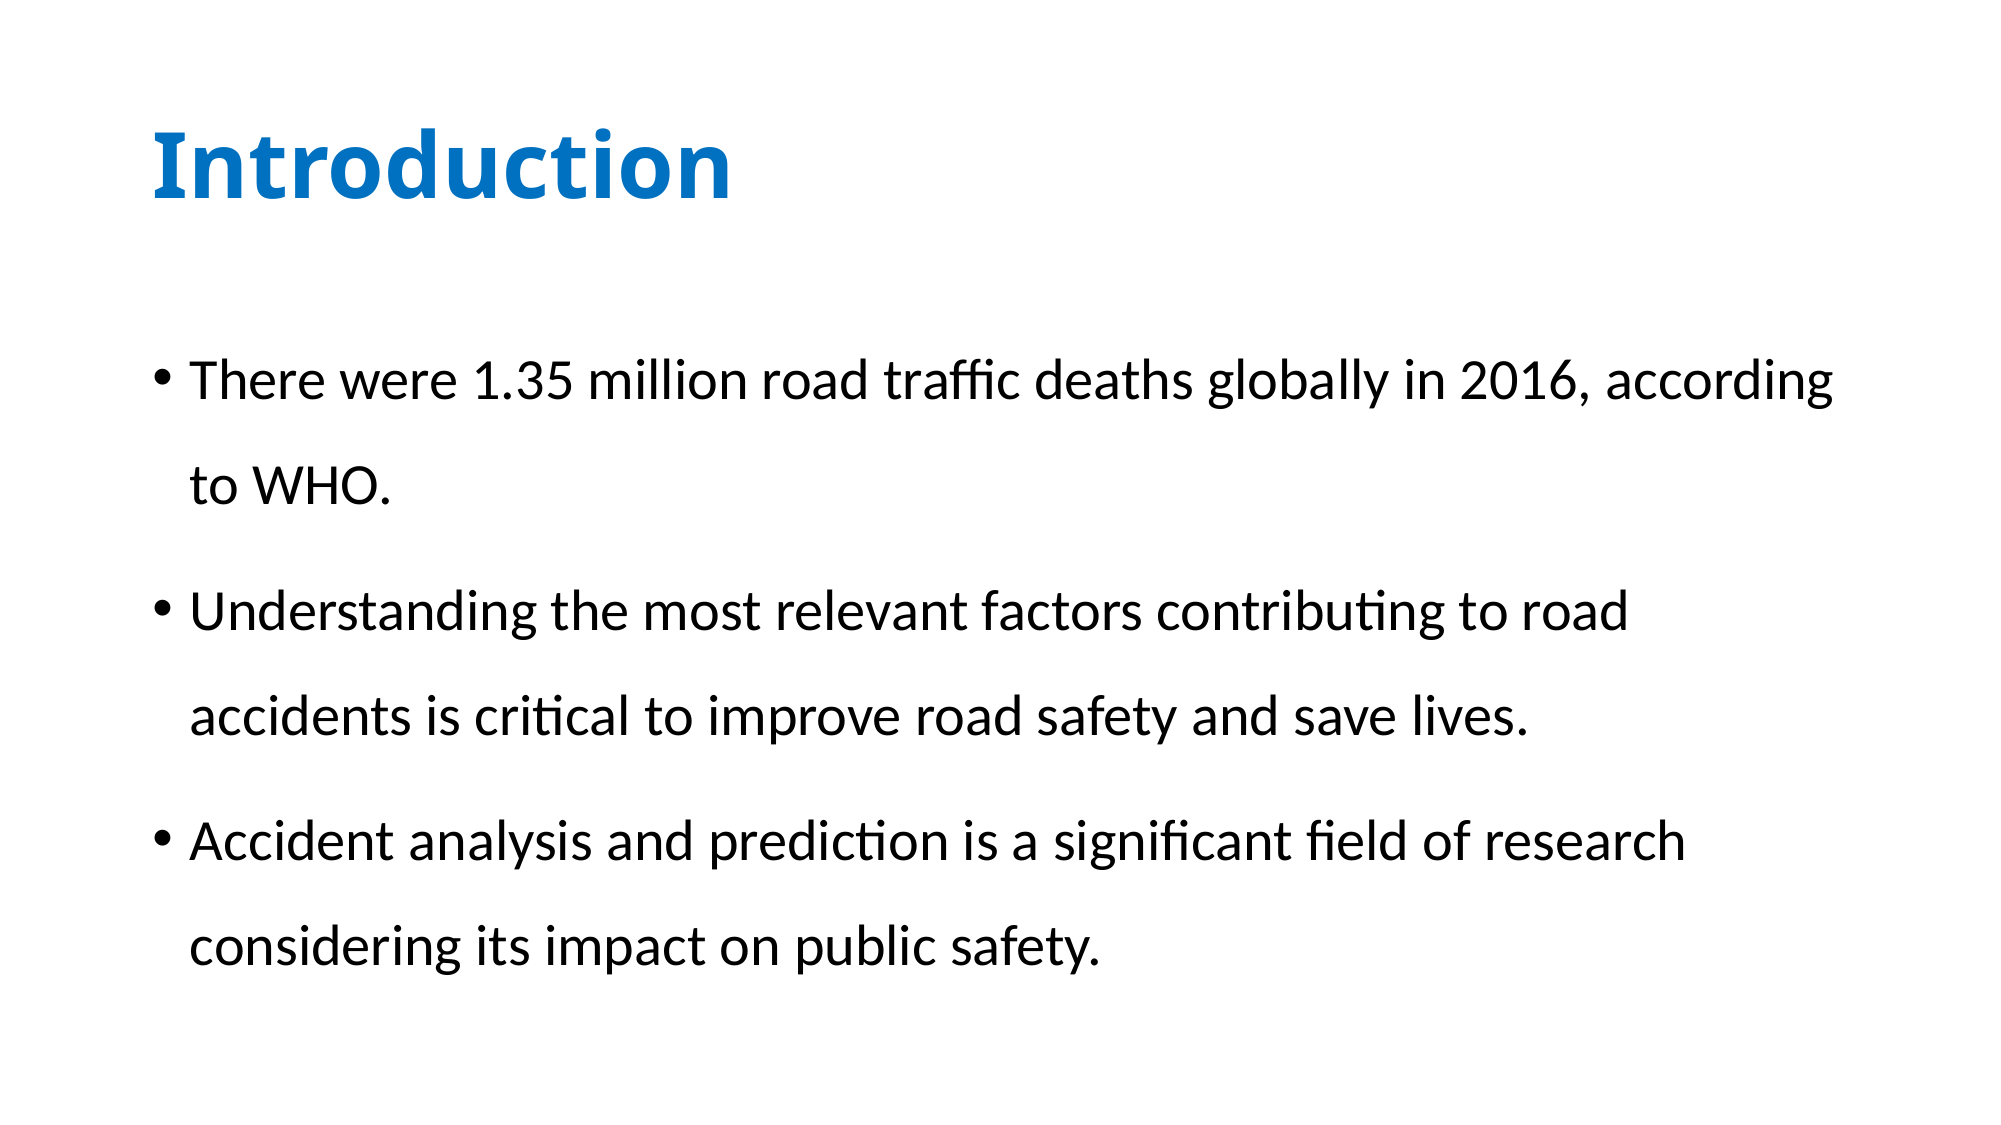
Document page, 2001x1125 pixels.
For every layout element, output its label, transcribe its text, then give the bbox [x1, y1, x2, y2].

list There were 1.35 million road traffic deaths globally in 2016, according to WHO. Understanding the most relevant factors contributing to road accidents is critical to improve road safety and save lives. Accident analysis and prediction is a significant field of research considering its impact on public safety. [137, 299, 1863, 1014]
title Introduction [137, 59, 1863, 278]
